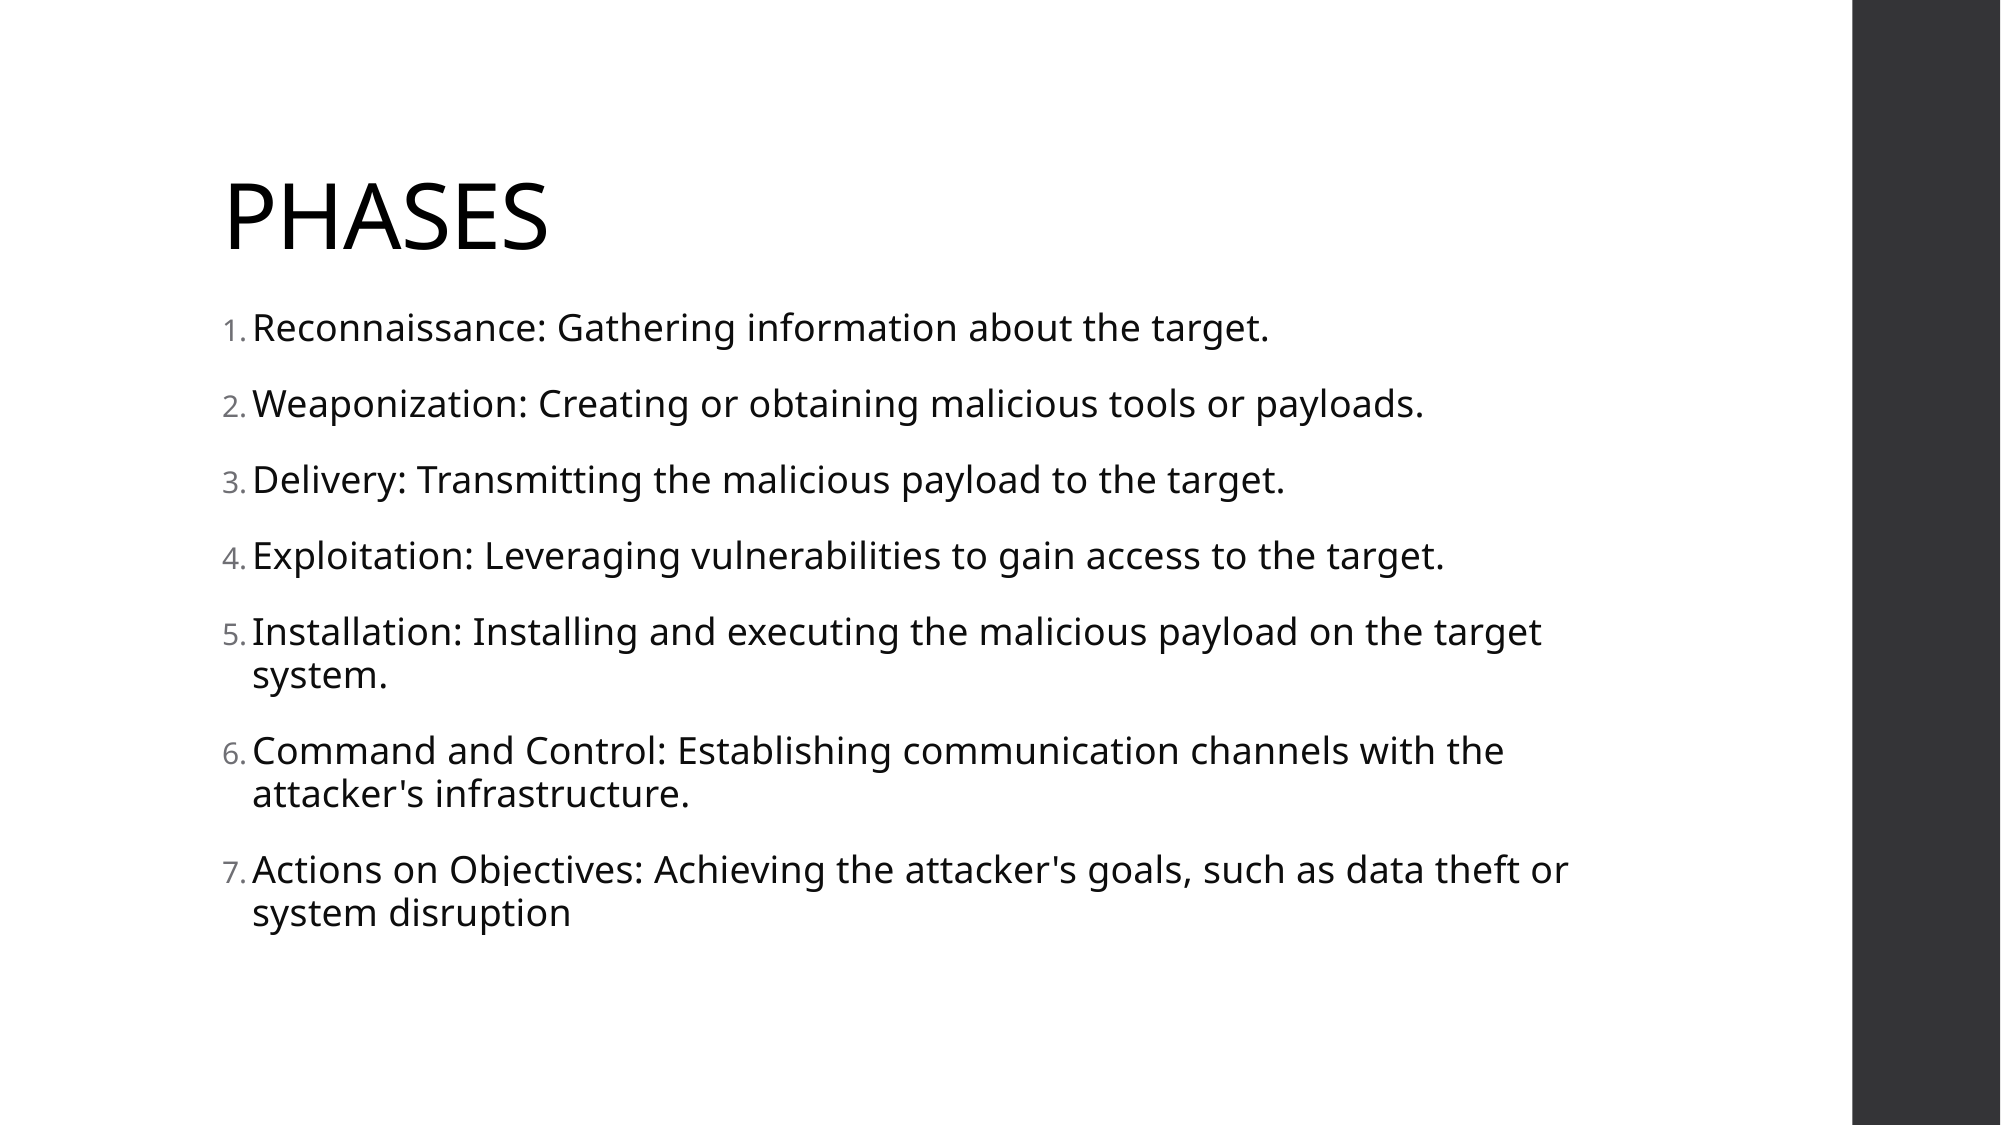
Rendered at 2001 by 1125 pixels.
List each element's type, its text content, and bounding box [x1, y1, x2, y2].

title PHASES [206, 60, 1797, 278]
list Reconnaissance: Gathering information about the target. Weaponization: Creating or obtaining malicious tools or payloads. Delivery: Transmitting the malicious payload to the target. Exploitation: Leveraging vulnerabilities to gain access to the target. Installation: Installing and executing the malicious payload on the target system. Command and Control: Establishing communication channels with the attacker's infrastructure. Actions on Objectives: Achieving the attacker's goals, such as data theft or system disruption [206, 299, 1617, 1014]
